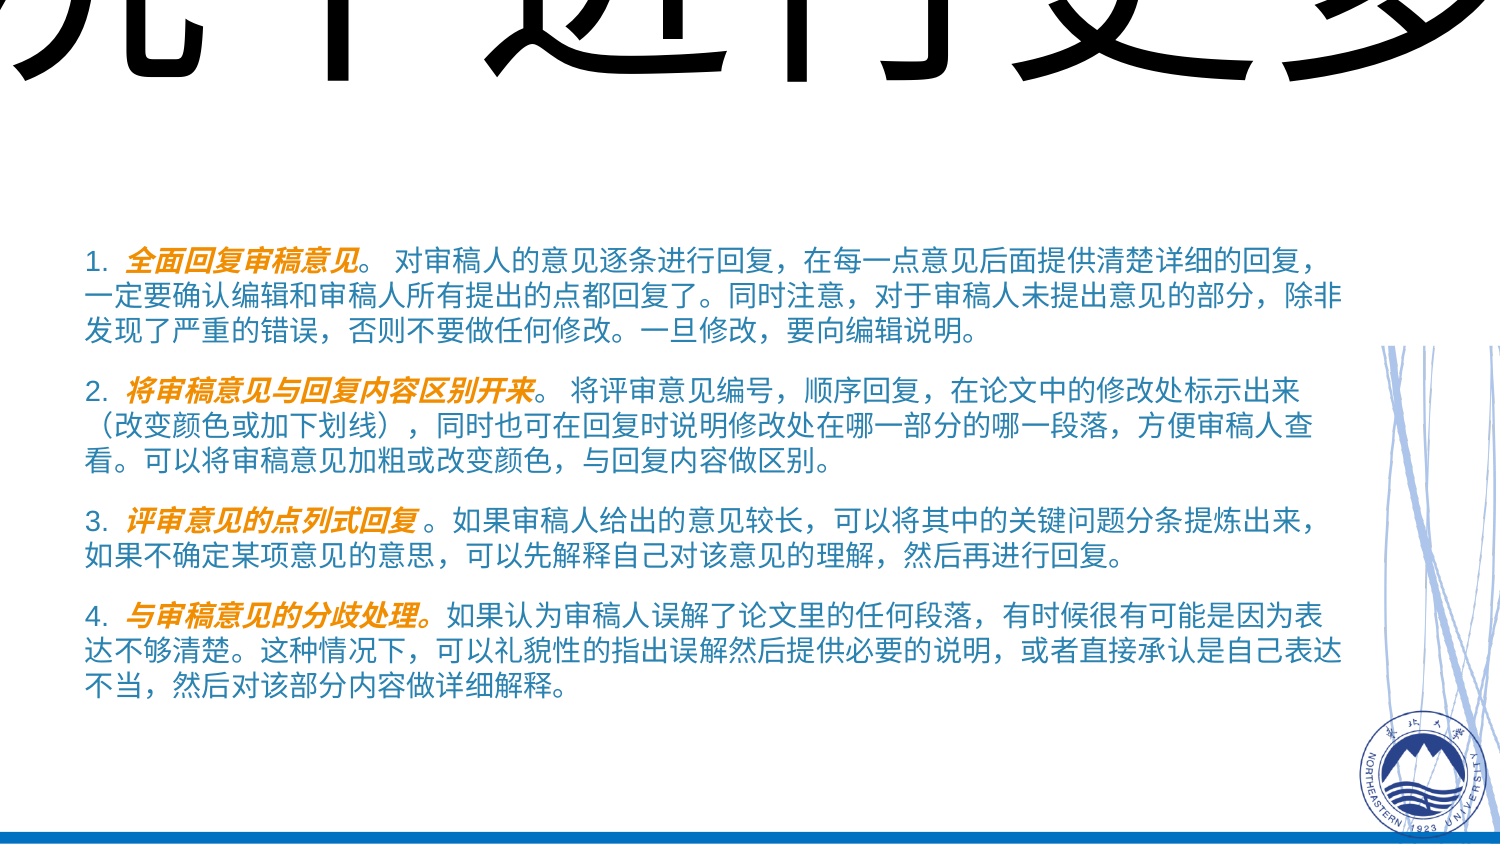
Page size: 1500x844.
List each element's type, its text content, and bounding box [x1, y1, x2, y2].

text_box 1. 全面回复审稿意见。 对审稿人的意见逐条进行回复，在每一点意见后面提供清楚详细的回复，一定要确认编辑和审稿人所有提出的点都回复了。同时注意，对于审稿人未提出意见的部分，除非发现了严重的错误，否则不要做任何修改。一旦修改，要向编辑说明。 2. 将审稿意见与回复内容区别开来。 将评审意见编号，顺序回复，在论文中的修改处标示出来（改变颜色或加下划线），同时也可在回复时说明修改处在哪一部分的哪一段落，方便审稿人查看。可以将审稿意见加粗或改变颜色，与回复内容做区别。 3. 评审意见的点列式回复 。如果审稿人给出的意见较长，可以将其中的关键问题分条提炼出来，如果不确定某项意见的意思，可以先解释自己对该意见的理解，然后再进行回复。 4. 与审稿意见的分歧处理。如果认为审稿人误解了论文里的任何段落，有时候很有可能是因为表达不够清楚。这种情况下，可以礼貌性的指出误解然后提供必要的说明，或者直接承认是自己表达不当，然后对该部分内容做详细解释。 [70, 235, 1360, 710]
text_box 也表达了愿意在必要的情况下进行更多修改的意愿。 [0, 0, 1500, 211]
text_box to respond to any further questions and comments that you may have [0, 211, 1500, 346]
picture [1347, 702, 1500, 844]
